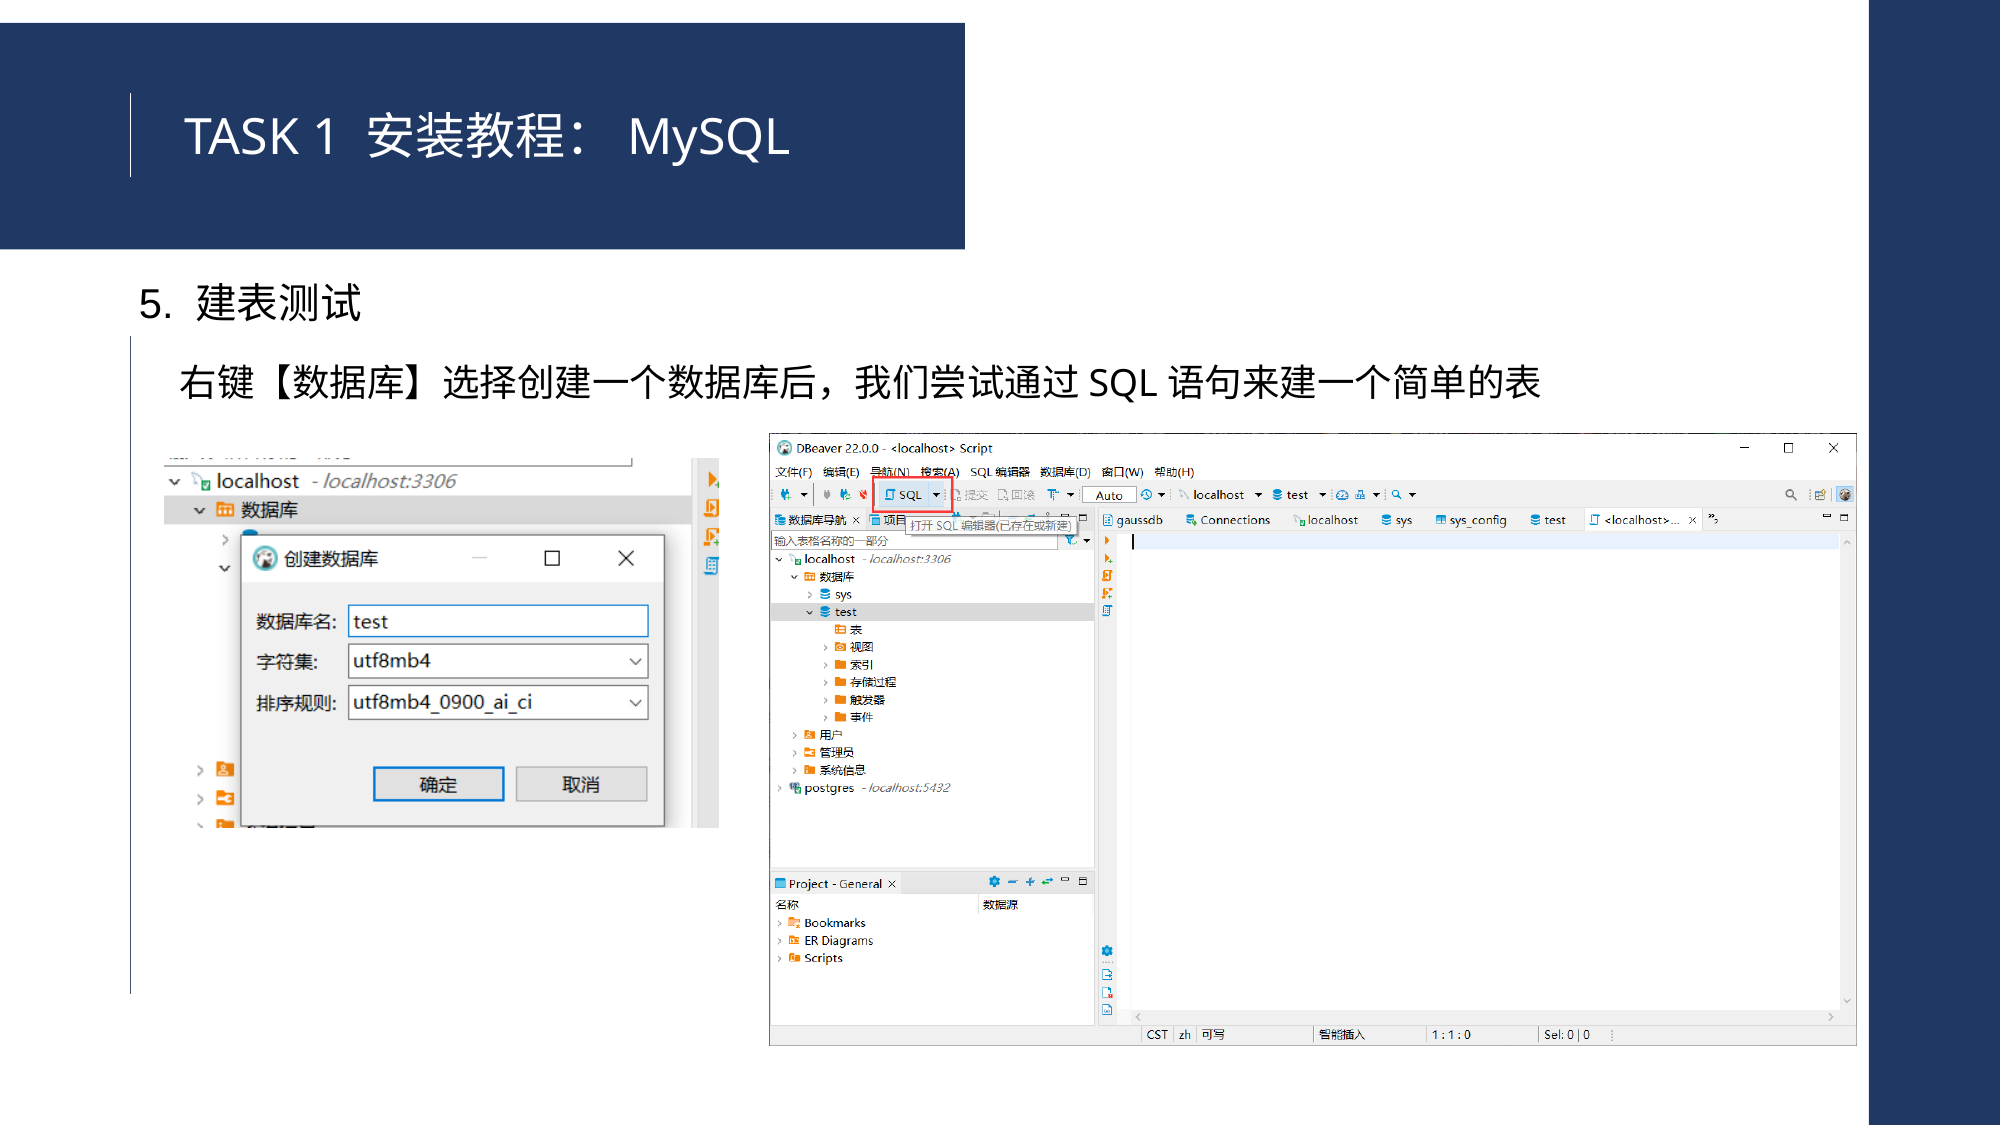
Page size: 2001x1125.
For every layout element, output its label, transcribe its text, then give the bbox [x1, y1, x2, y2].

text_box [1868, 0, 2000, 1125]
picture [164, 458, 719, 828]
text_box [0, 22, 966, 250]
text_box 右键【数据库】选择创建一个数据库后，我们尝试通过SQL语句来建一个简单的表 [164, 351, 1621, 411]
text_box 5. 建表测试 [124, 269, 377, 385]
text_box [130, 93, 860, 178]
picture [769, 433, 1857, 1046]
